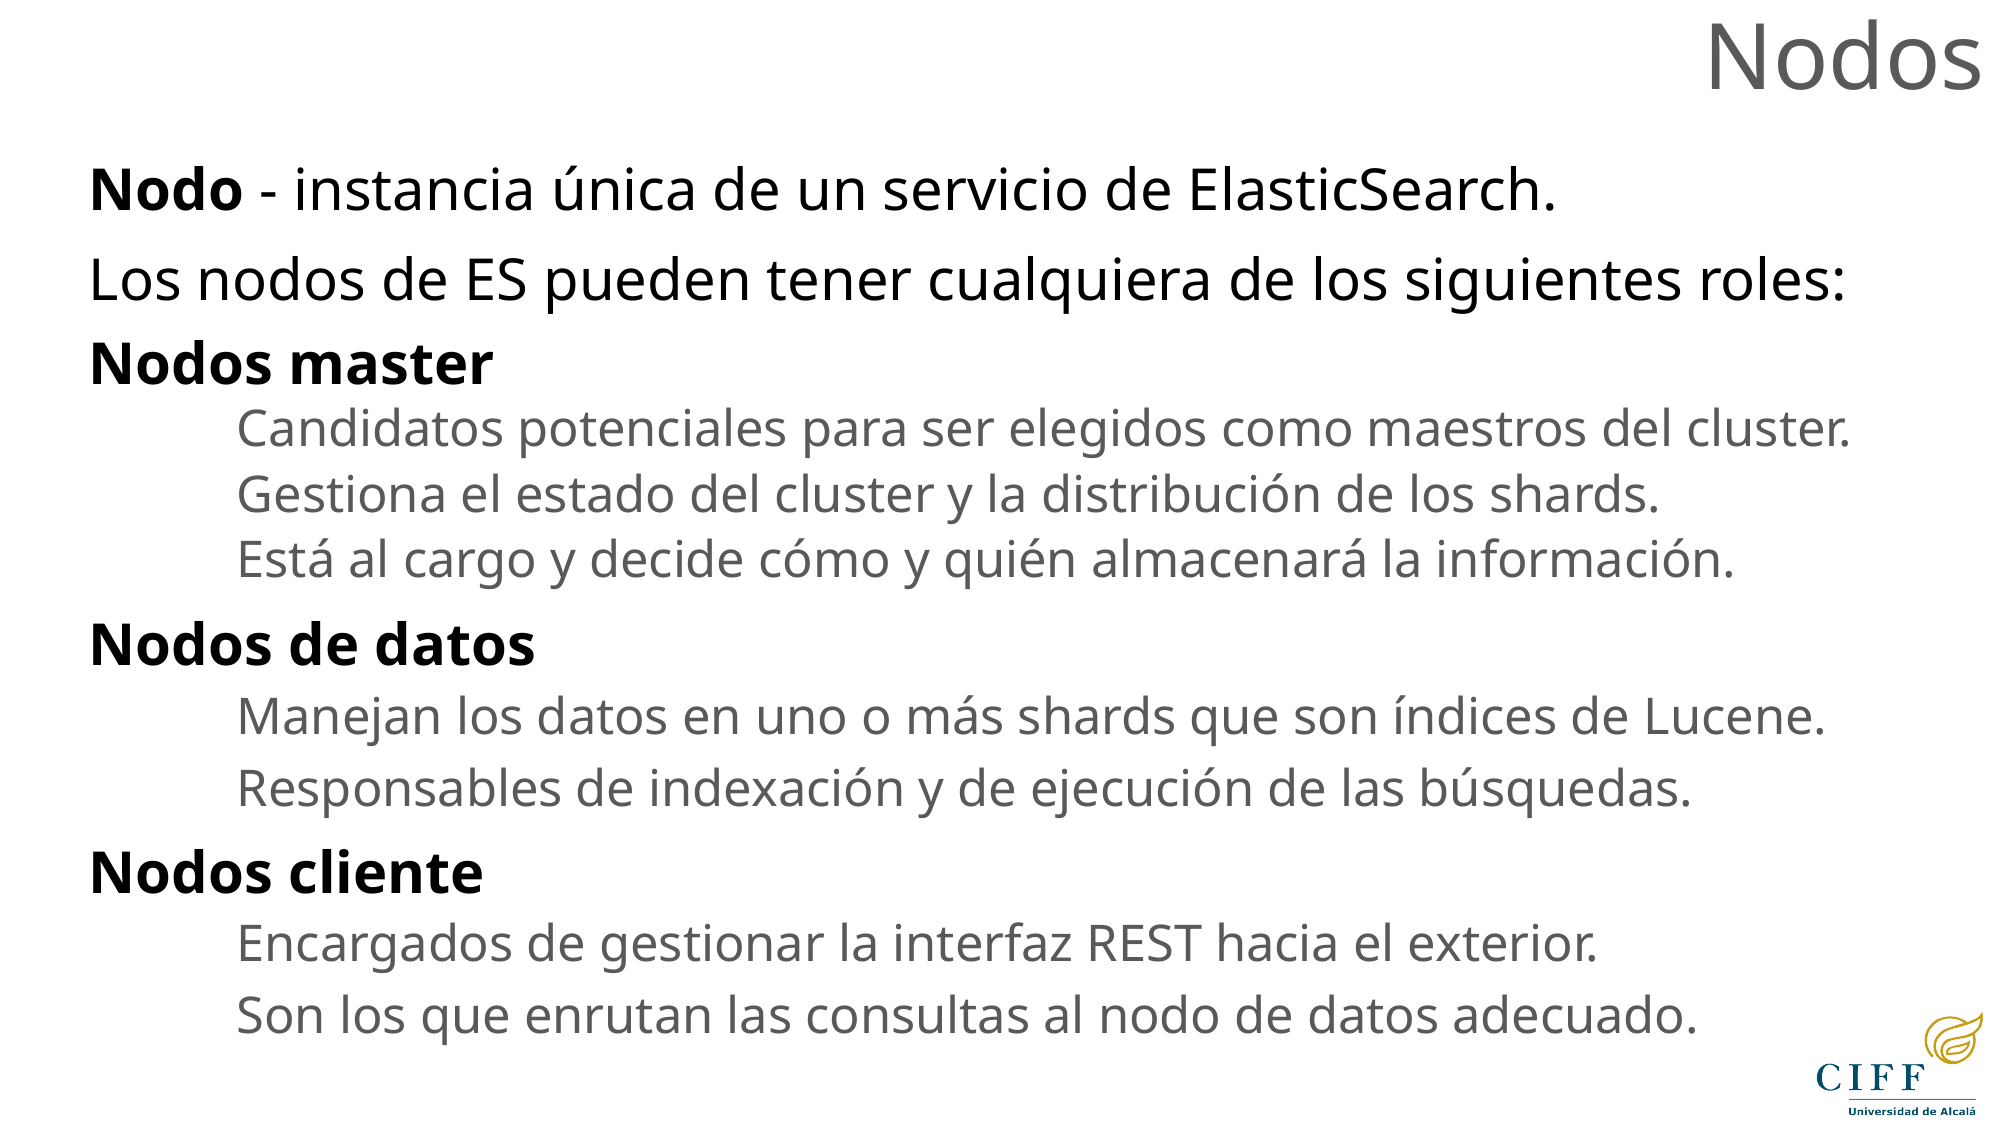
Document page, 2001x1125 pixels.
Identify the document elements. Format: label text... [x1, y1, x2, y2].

list Nodo - instancia única de un servicio de ElasticSearch. Los nodos de ES pueden tener cualquiera de los siguientes roles: Nodos master Candidatos potenciales para ser elegidos como maestros del cluster. Gestiona el estado del cluster y la distribución de los shards. Está al cargo y decide cómo y quién almacenará la información. Nodos de datos Manejan los datos en uno o más shards que son índices de Lucene. Responsables de indexación y de ejecución de las búsquedas. Nodos cliente Encargados de gestionar la interfaz REST hacia el exterior. Son los que enrutan las consultas al nodo de datos adecuado. [73, 143, 1927, 1061]
picture [1789, 990, 2001, 1125]
list Nodos [0, 0, 2000, 119]
